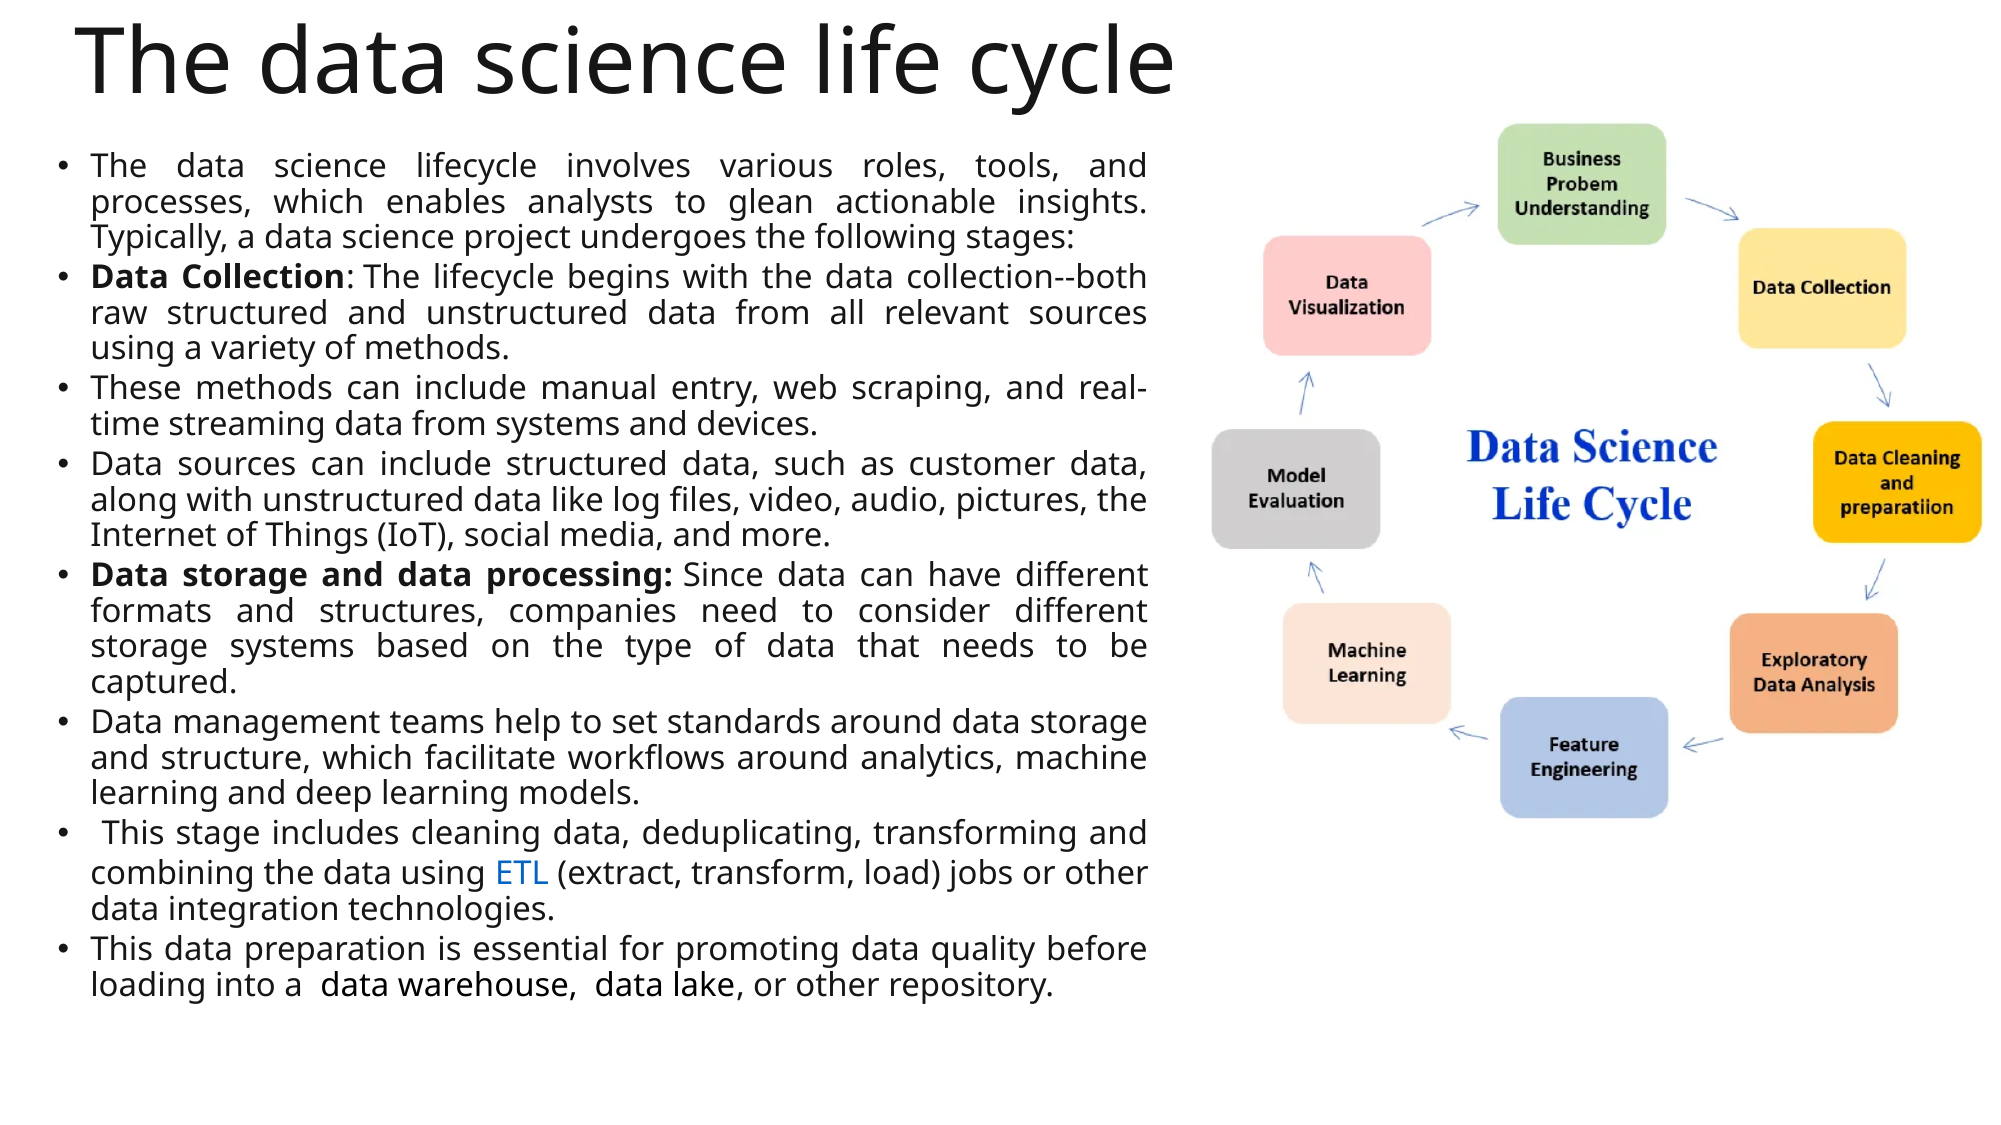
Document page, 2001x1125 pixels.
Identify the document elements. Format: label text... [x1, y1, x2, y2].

title The data science life cycle [59, 3, 1785, 125]
picture [1194, 110, 2000, 825]
list The data science lifecycle involves various roles, tools, and processes, which enables analysts to glean actionable insights. Typically, a data science project undergoes the following stages: Data Collection: The lifecycle begins with the data collection--both raw structured and unstructured data from all relevant sources using a variety of methods. These methods can include manual entry, web scraping, and real-time streaming data from systems and devices. Data sources can include structured data, such as customer data, along with unstructured data like log files, video, audio, pictures, the Internet of Things (IoT), social media, and more. Data storage and data processing: Since data can have different formats and structures, companies need to consider different storage systems based on the type of data that needs to be captured. Data management teams help to set standards around data storage and structure, which facilitate workflows around analytics, machine learning and deep learning models. This stage includes cleaning data, deduplicating, transforming and combining the data using ETL (extract, transform, load) jobs or other data integration technologies. This data preparation is essential for promoting data quality before loading into a data warehouse, data lake, or other repository. [42, 141, 1165, 1090]
